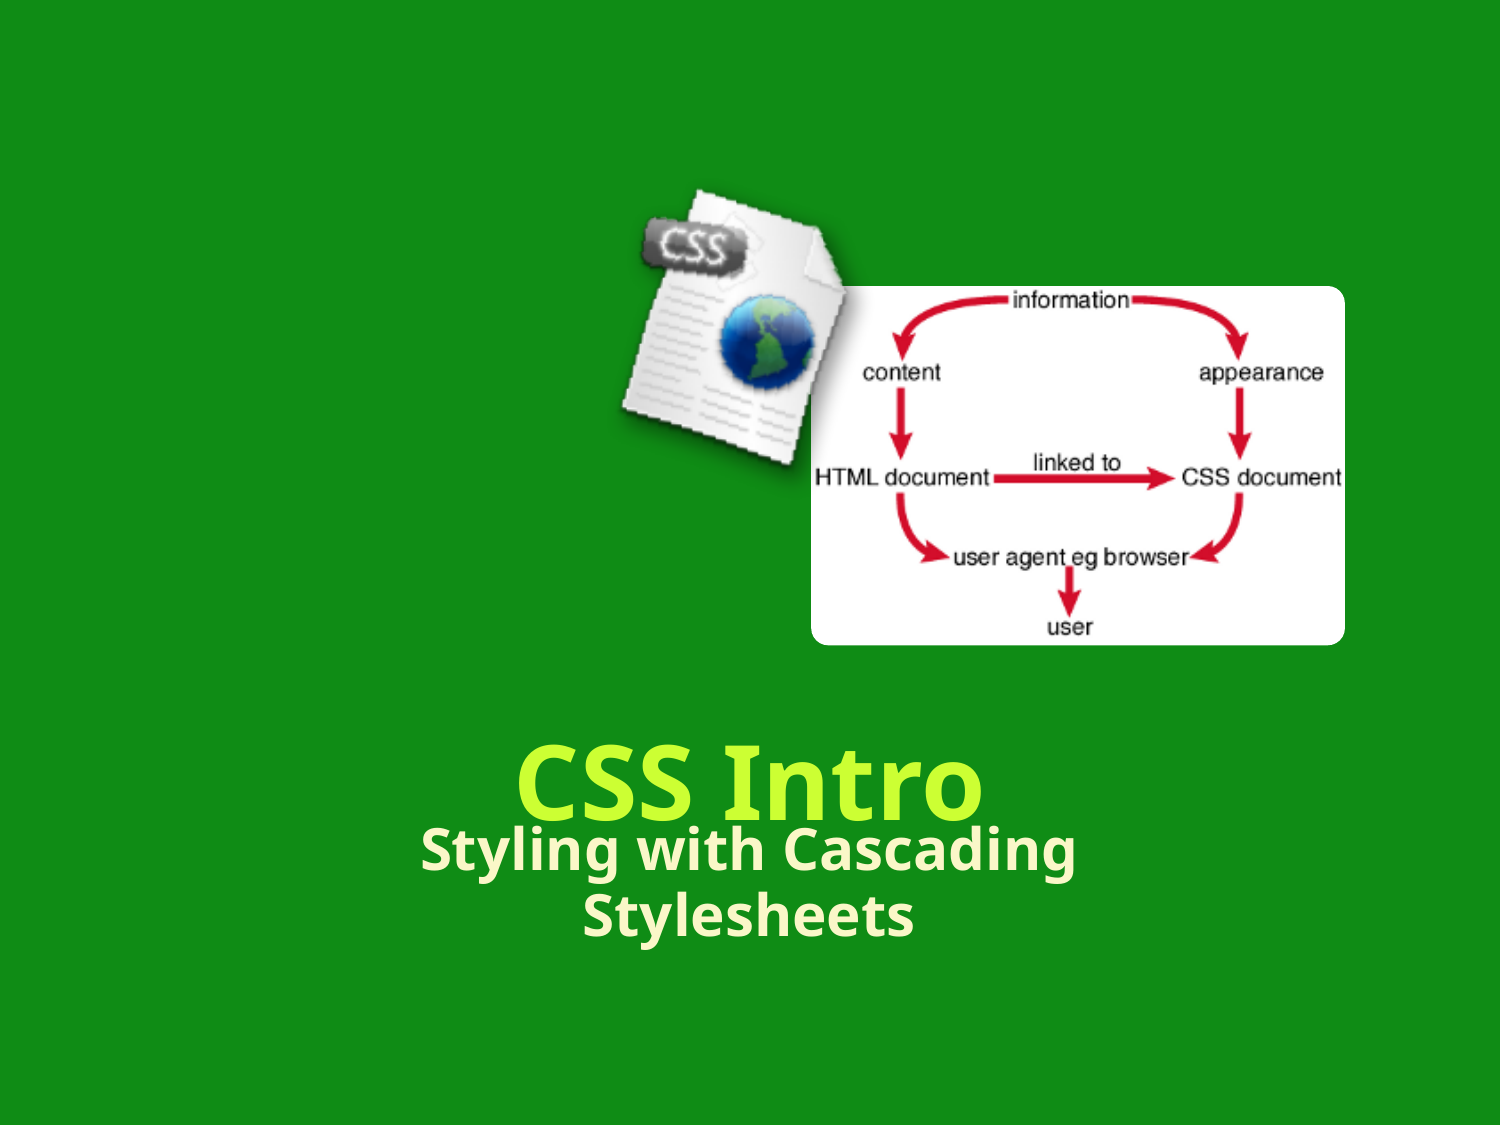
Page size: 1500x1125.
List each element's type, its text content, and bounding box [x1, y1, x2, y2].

text_box Styling with Cascading Stylesheets [276, 817, 1222, 950]
title CSS Intro [278, 732, 1222, 817]
picture [576, 169, 1346, 646]
